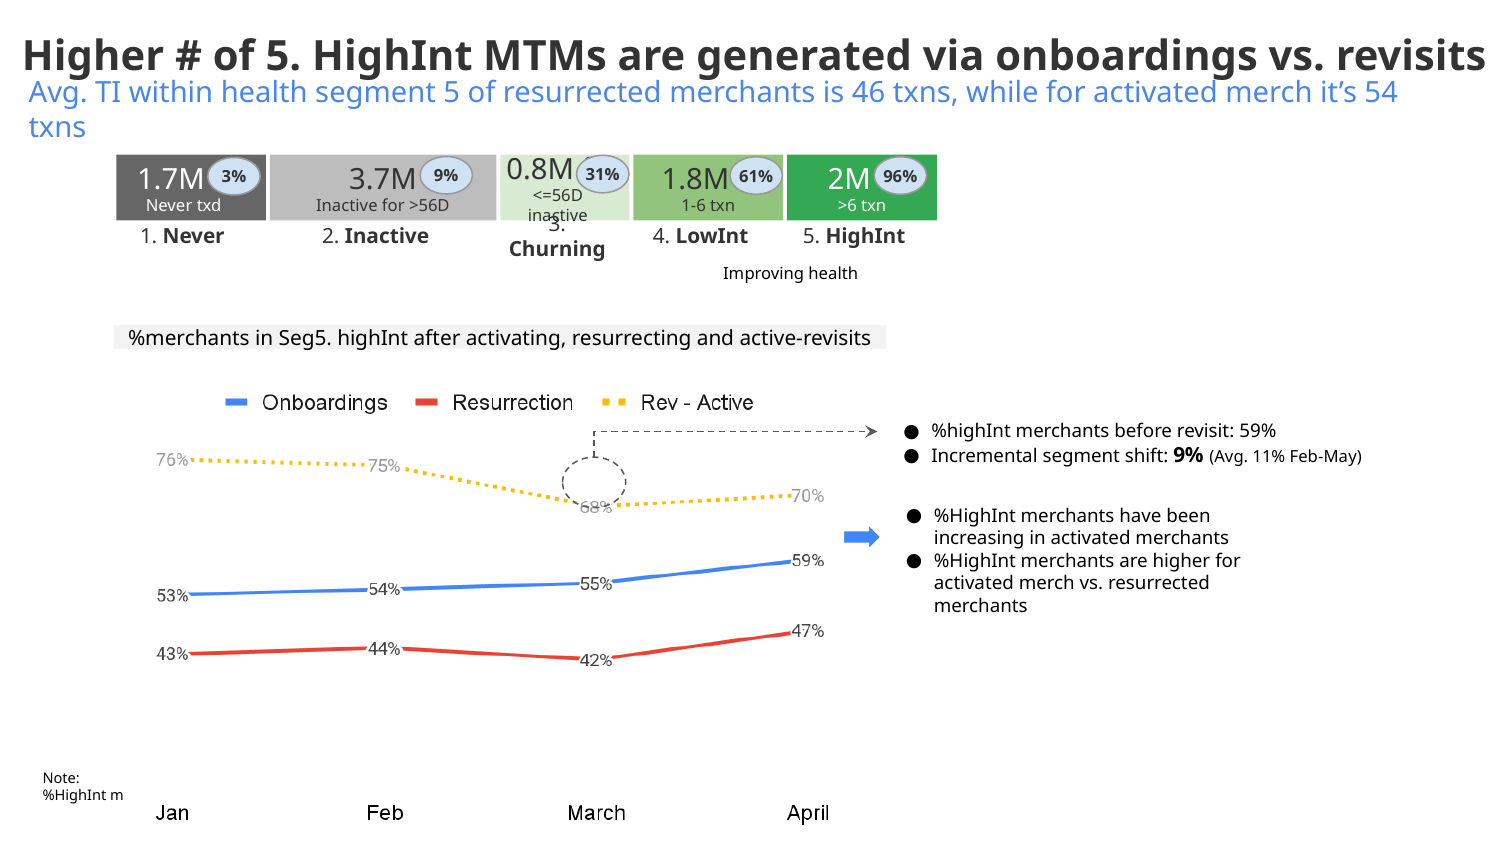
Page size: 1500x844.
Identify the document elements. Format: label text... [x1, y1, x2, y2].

text_box Improving health [708, 253, 875, 294]
text_box %highInt merchants before revisit: 59% Incremental segment shift: 9% (Avg. 11% Feb-May) [918, 418, 1403, 467]
text_box Note: %HighInt merchants in active revisits is function of active base visited [27, 753, 118, 819]
text_box 3% [207, 157, 261, 196]
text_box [722, 302, 749, 587]
text_box 3. Churning [500, 216, 630, 255]
text_box 1.8M g 1-6 txn [633, 154, 784, 221]
text_box %HighInt merchants have been increasing in activated merchants %HighInt merchants are higher for activated merch vs. resurrected merchants [918, 503, 1281, 616]
text_box %merchants in Seg5. highInt after activating, resurrecting and active-revisits [753, 324, 887, 350]
text_box 1.7M g Never txd [116, 154, 266, 221]
text_box 2. Inactive [269, 216, 497, 255]
text_box Avg. TI within health segment 5 of resurrected merchants is 46 txns, while for activated merch it’s 54 txns [13, 58, 1457, 159]
text_box 2M g >6 txn [787, 154, 937, 216]
text_box 1. Never [115, 216, 265, 255]
text_box 96% [874, 156, 927, 195]
text_box 0.8M fh <=56D inactive [500, 154, 630, 216]
text_box 61% [729, 156, 783, 195]
picture [123, 368, 914, 829]
text_box 5. HighInt [786, 216, 937, 255]
text_box 3.7M Inactive for >56D [269, 154, 497, 216]
text_box 9% [420, 156, 473, 194]
text_box %merchants in Seg5. highInt after activating, resurrecting and active-revisits [112, 324, 717, 350]
text_box 31% [576, 155, 629, 193]
text_box Higher # of 5. HighInt MTMs are generated via onboardings vs. revisits [6, 13, 1500, 86]
text_box 4. LowInt [633, 216, 783, 255]
